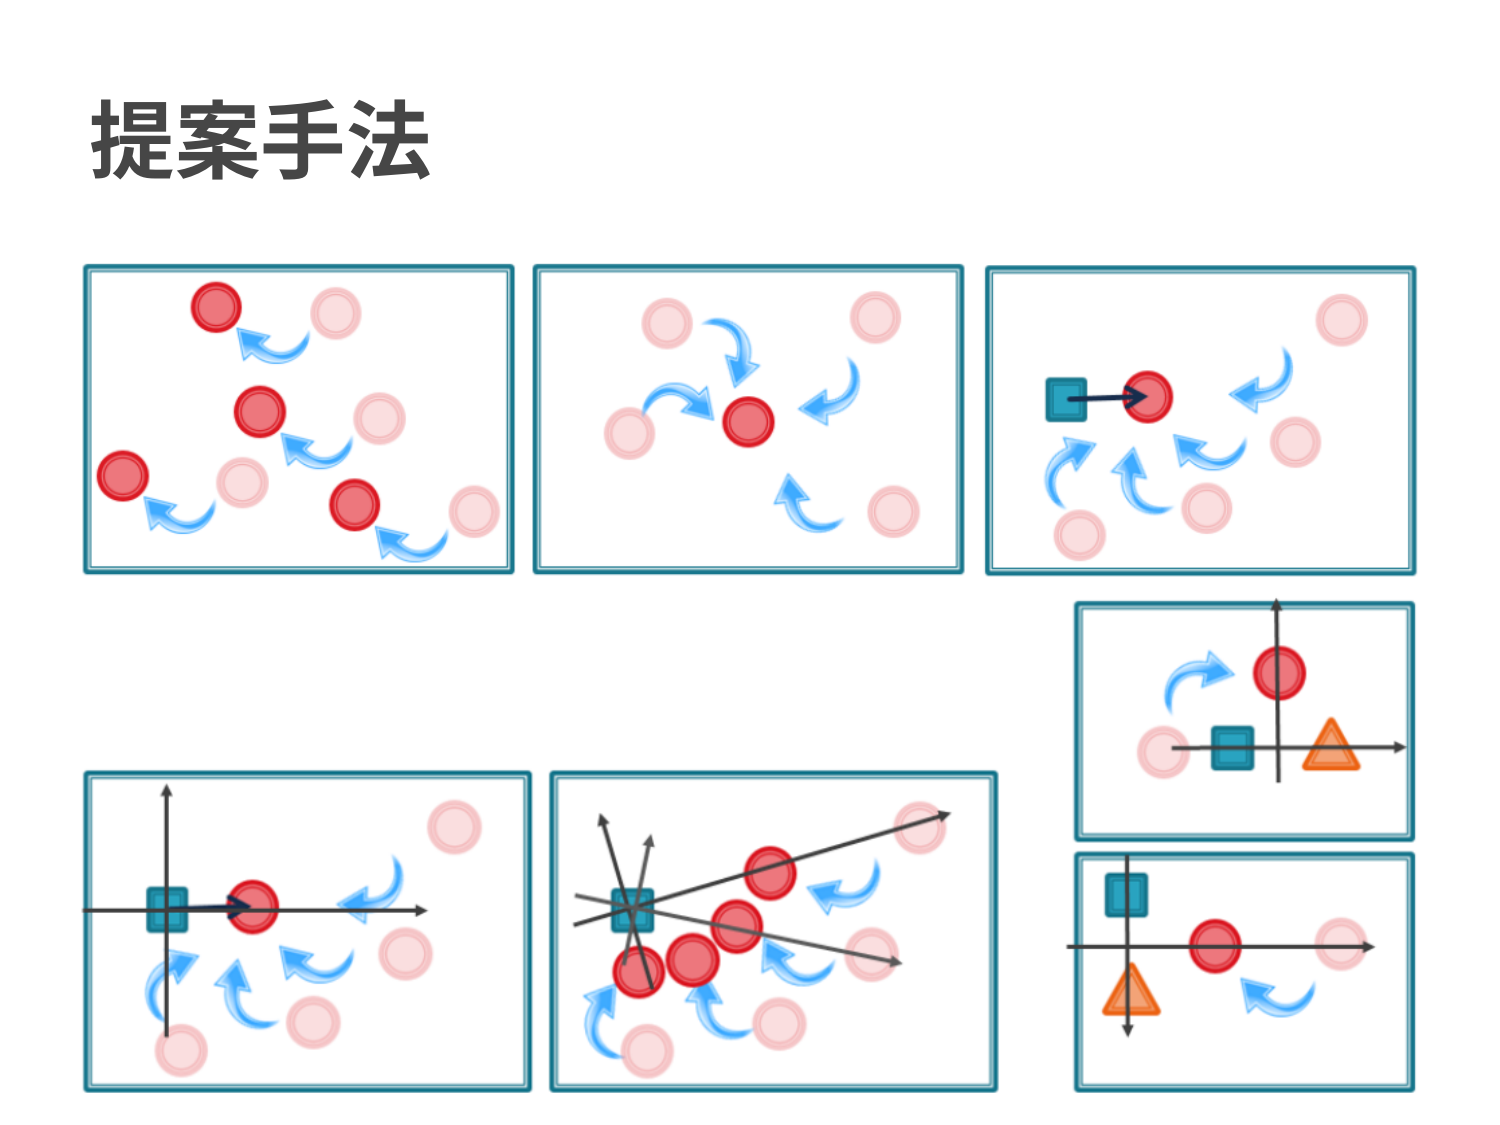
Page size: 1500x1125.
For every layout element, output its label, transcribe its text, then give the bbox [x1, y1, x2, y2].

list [74, 255, 1426, 586]
title 提案手法 [75, 45, 1425, 233]
picture [74, 584, 1423, 1106]
